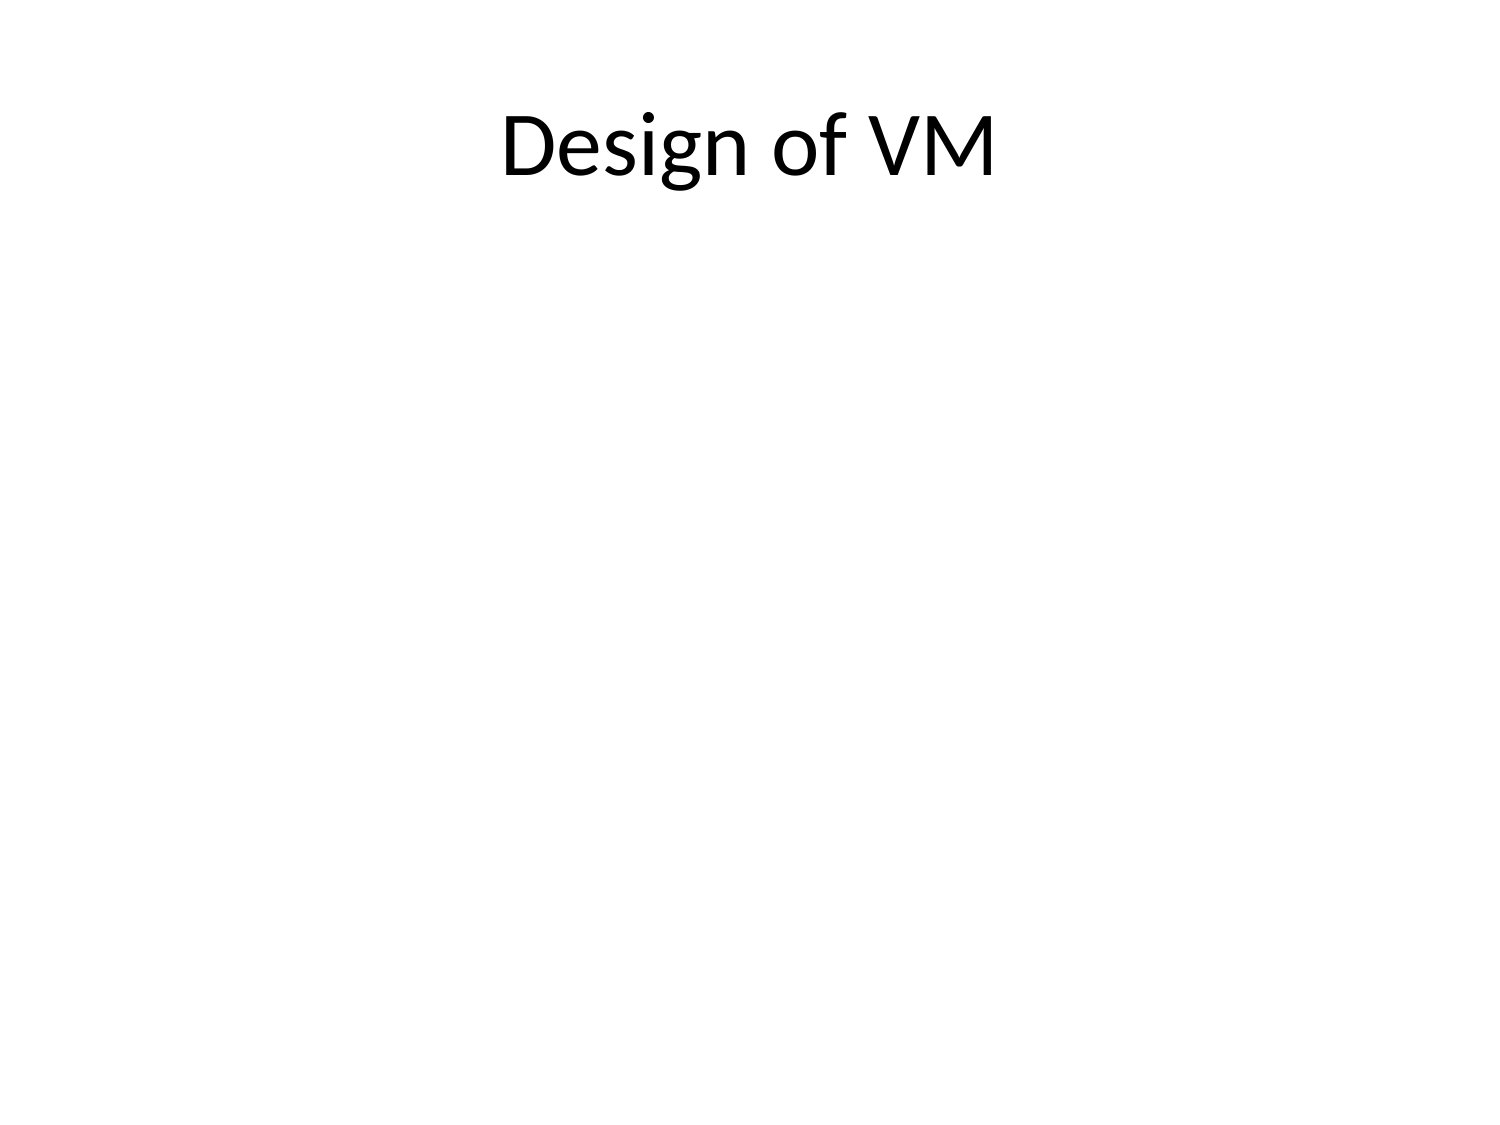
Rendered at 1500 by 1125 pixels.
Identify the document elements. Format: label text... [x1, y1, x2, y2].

title Design of VM [75, 45, 1425, 233]
